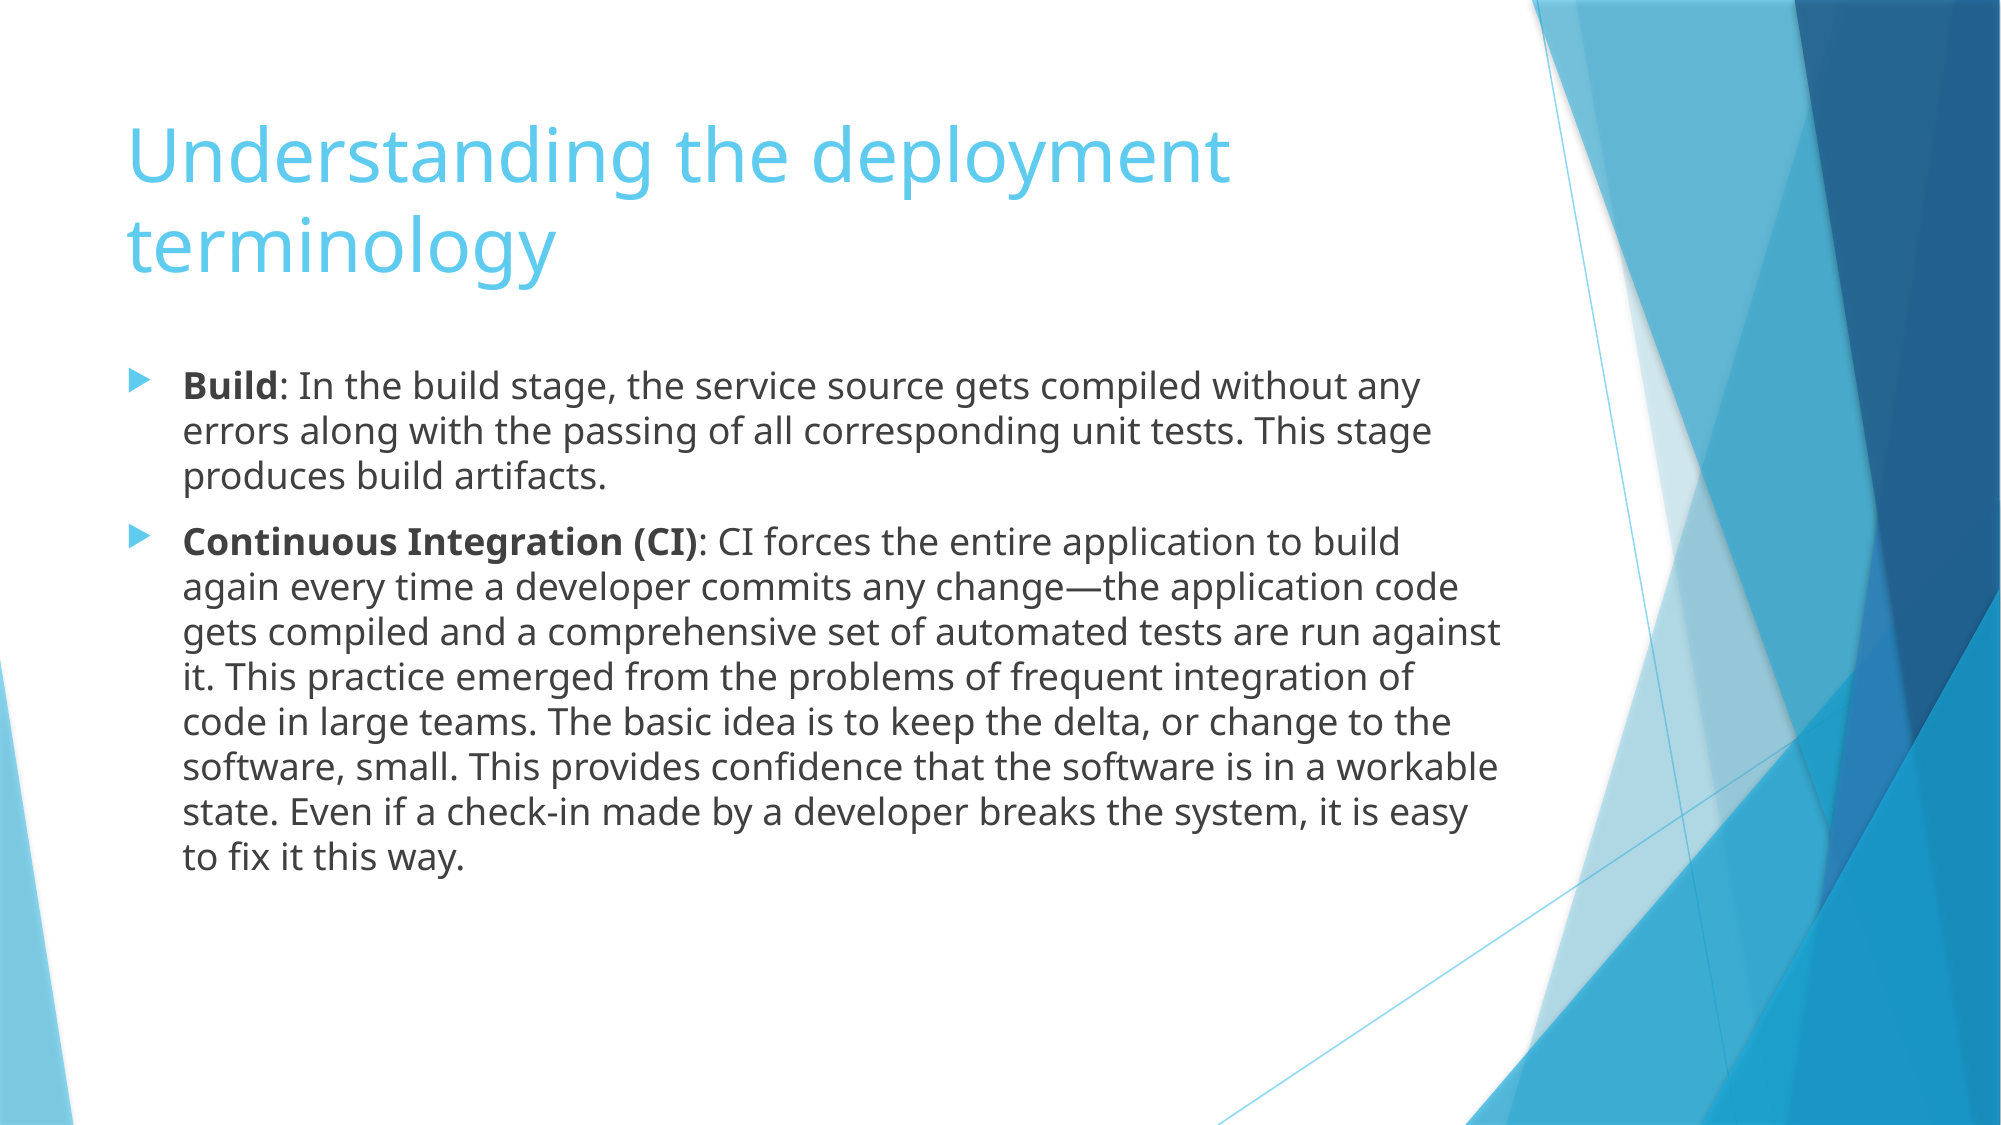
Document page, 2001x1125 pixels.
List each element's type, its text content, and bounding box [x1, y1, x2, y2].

list Build: In the build stage, the service source gets compiled without any errors along with the passing of all corresponding unit tests. This stage produces build artifacts. Continuous Integration (CI): CI forces the entire application to build again every time a developer commits any change—the application code gets compiled and a comprehensive set of automated tests are run against it. This practice emerged from the problems of frequent integration of code in large teams. The basic idea is to keep the delta, or change to the software, small. This provides confidence that the software is in a workable state. Even if a check-in made by a developer breaks the system, it is easy to fix it this way. [111, 354, 1522, 992]
title Understanding the deployment terminology [111, 99, 1522, 317]
